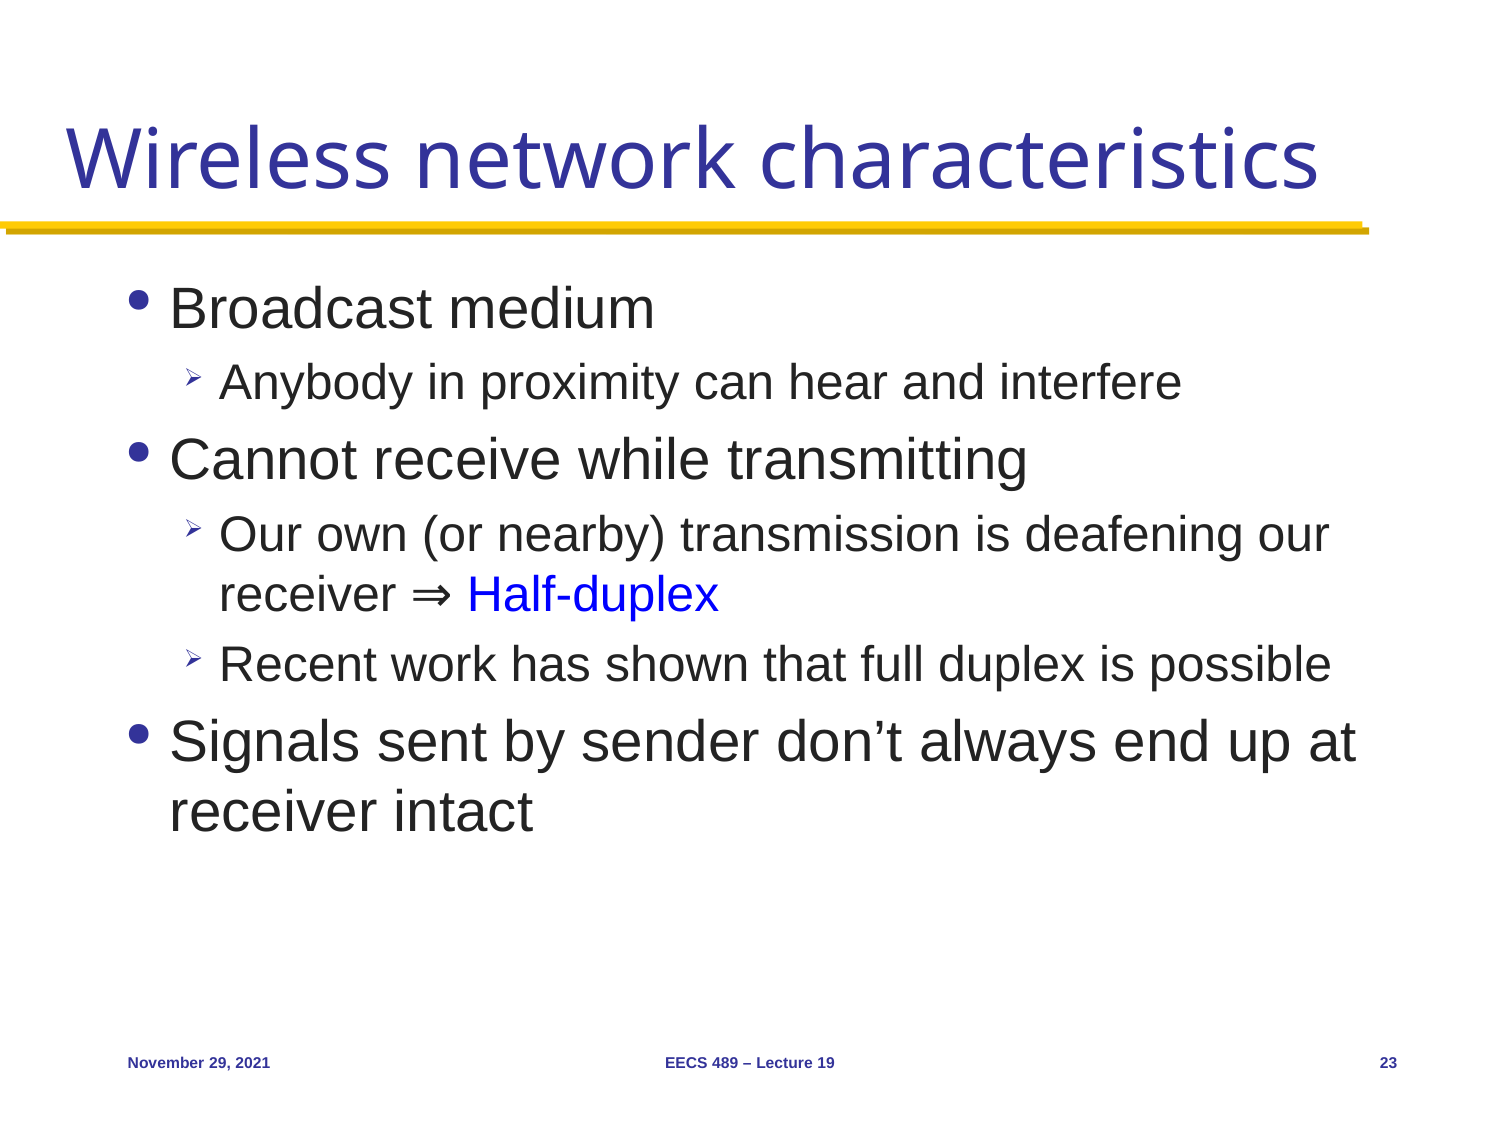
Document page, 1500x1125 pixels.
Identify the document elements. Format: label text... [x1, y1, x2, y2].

footer EECS 489 – Lecture 19 [512, 1024, 988, 1101]
title Wireless network characteristics [49, 24, 1451, 213]
list Broadcast medium Anybody in proximity can hear and interfere Cannot receive while transmitting Our own (or nearby) transmission is deafening our receiver ⇒ Half-duplex Recent work has shown that full duplex is possible Signals sent by sender don’t always end up at receiver intact [112, 262, 1413, 988]
slide_number 23 [1312, 1024, 1413, 1101]
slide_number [112, 1024, 426, 1101]
